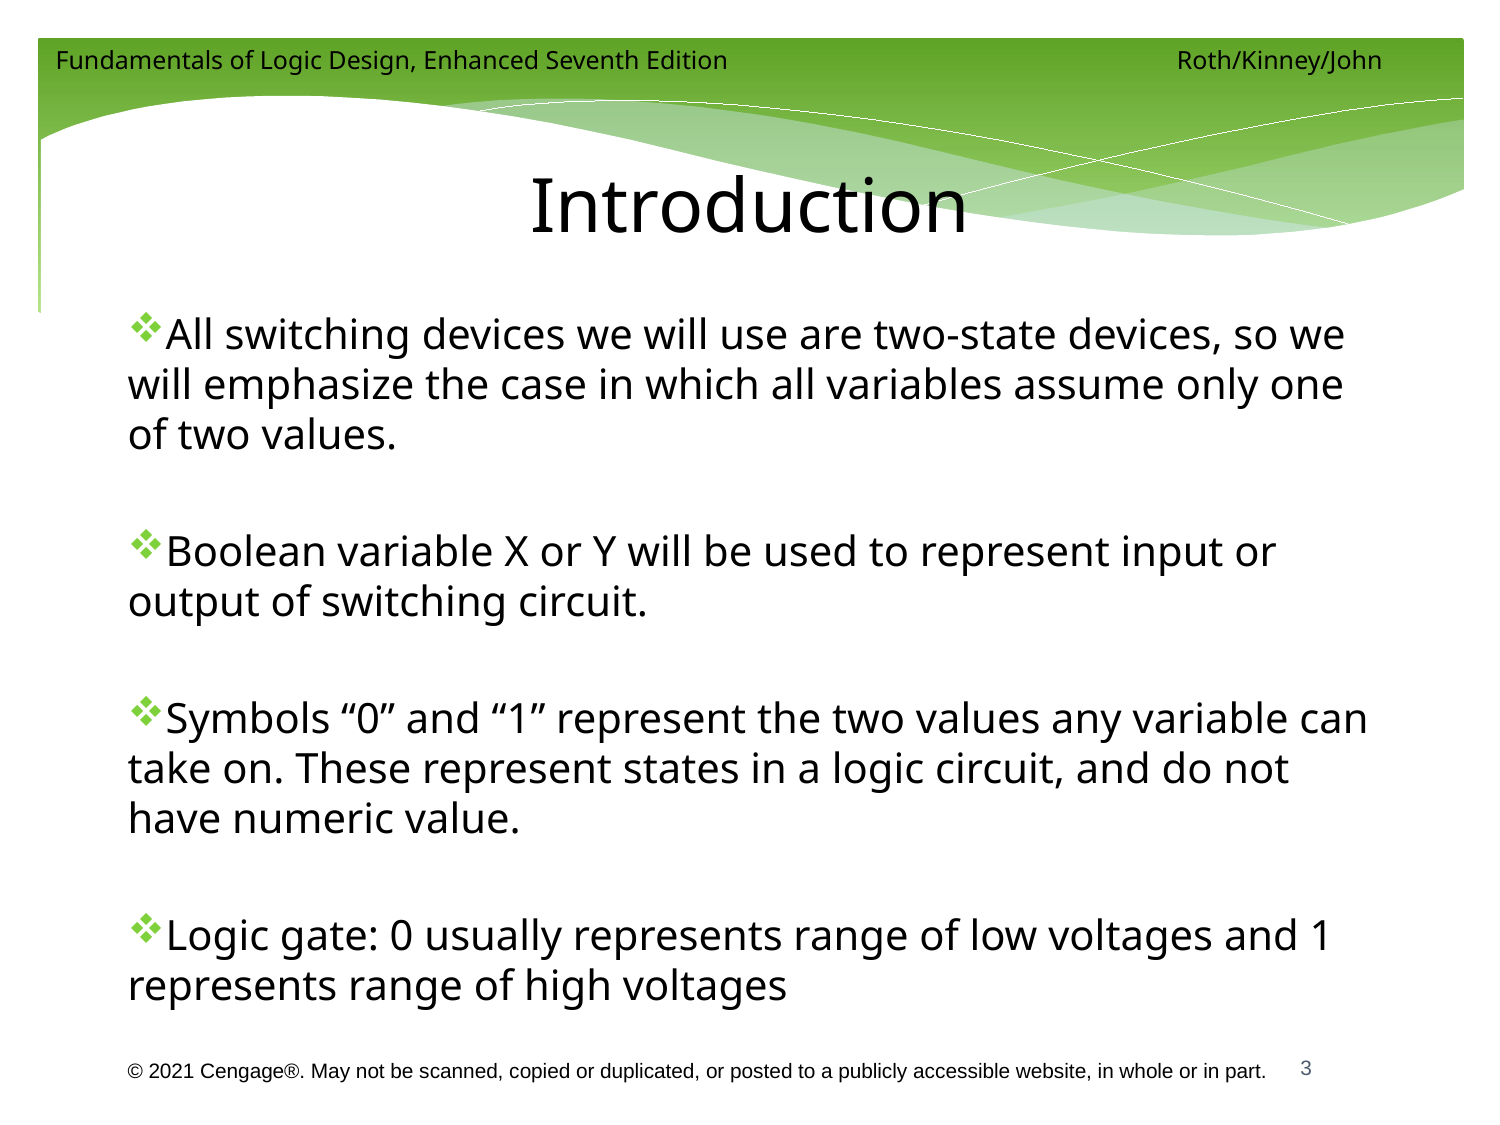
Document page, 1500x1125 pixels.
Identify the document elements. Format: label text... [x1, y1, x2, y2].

title Introduction [112, 149, 1389, 299]
slide_number 3 [1210, 1036, 1402, 1097]
subtitle All switching devices we will use are two-state devices, so we will emphasize the case in which all variables assume only one of two values. Boolean variable X or Y will be used to represent input or output of switching circuit. Symbols “0” and “1” represent the two values any variable can take on. These represent states in a logic circuit, and do not have numeric value. Logic gate: 0 usually represents range of low voltages and 1 represents range of high voltages [112, 299, 1400, 1050]
